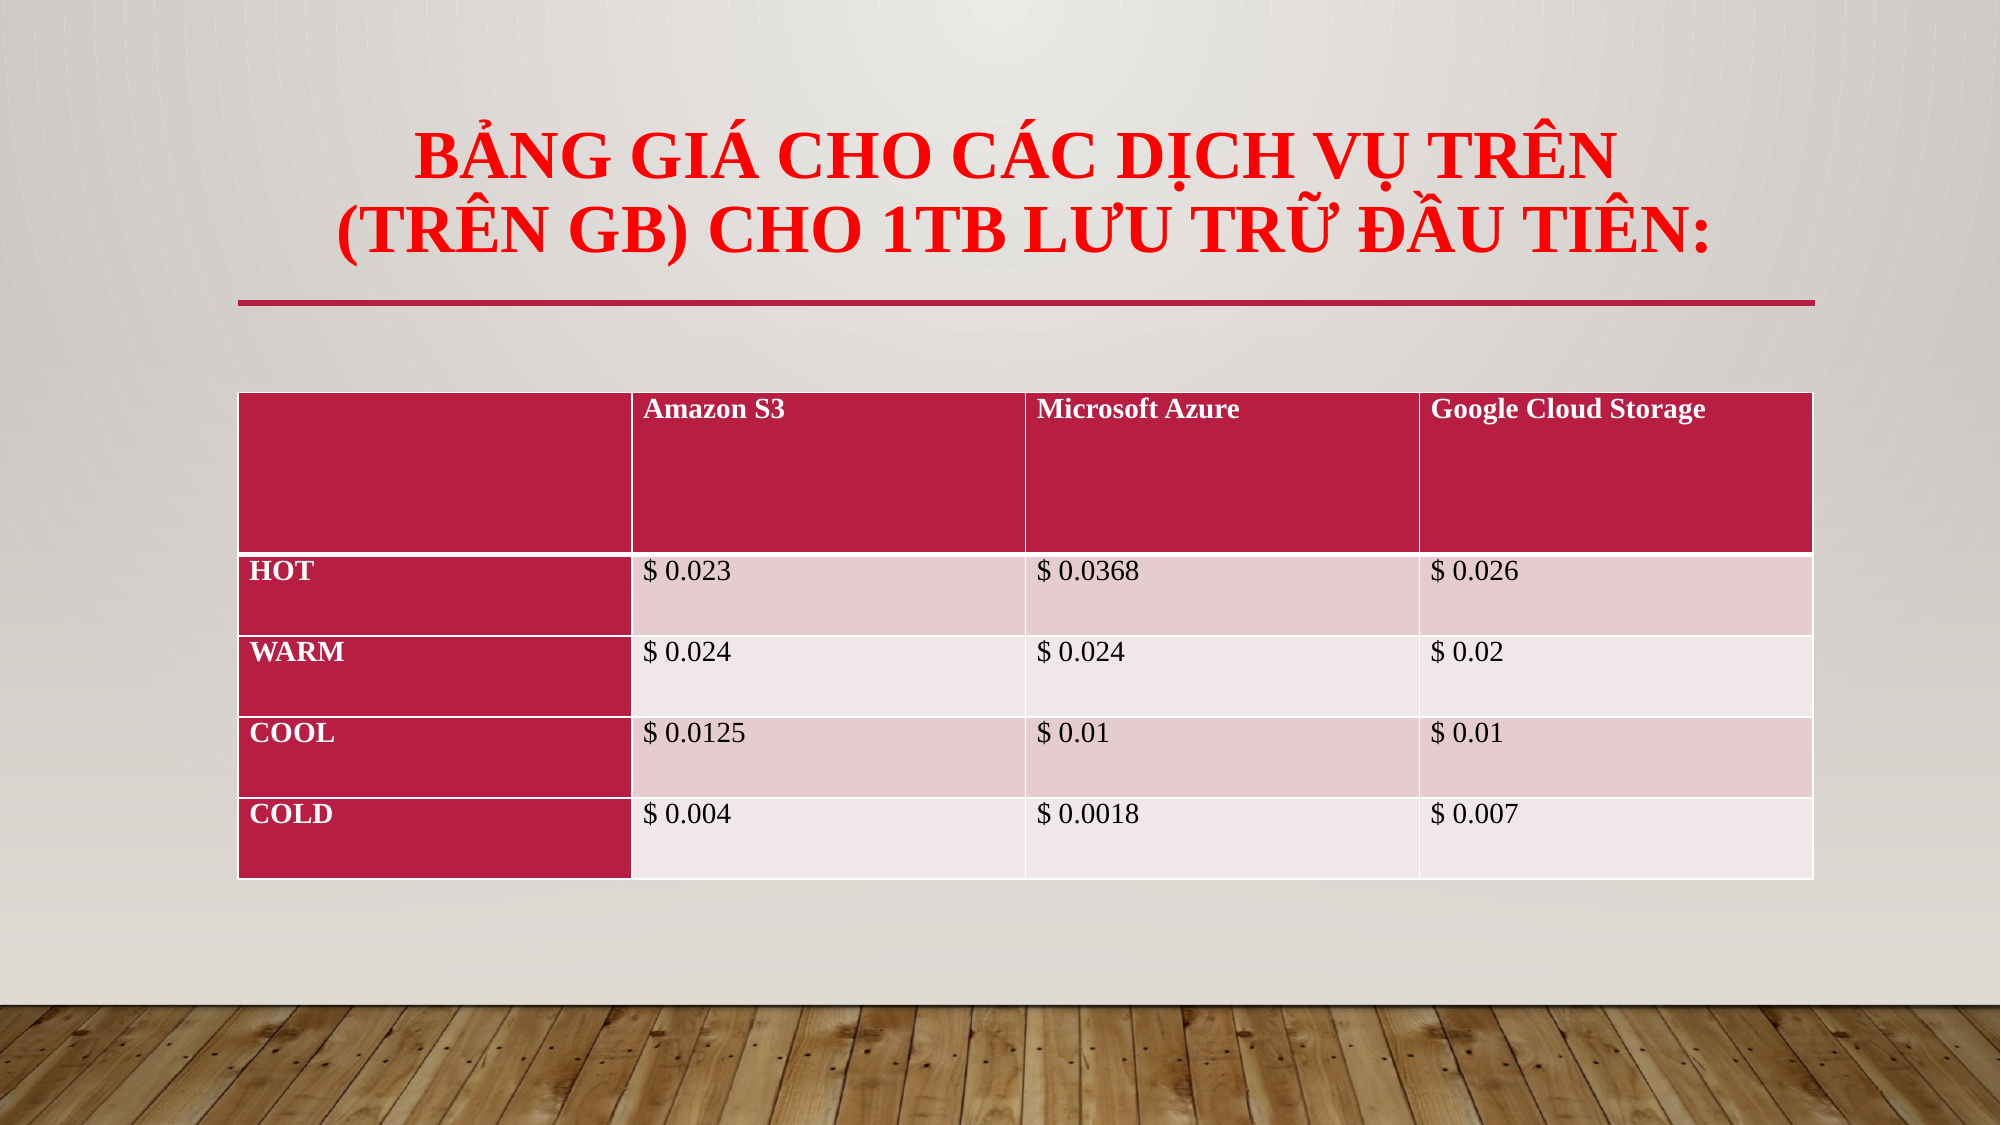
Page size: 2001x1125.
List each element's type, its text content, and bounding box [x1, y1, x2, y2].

table_header [239, 393, 631, 552]
title Bảng giá cho các dịch vụ trên (trên GB) cho 1TB lưu trữ đầu tiên: [238, 111, 1814, 284]
picture [0, 1005, 2000, 1125]
table_cell $ 0.01 [1026, 718, 1419, 797]
table_cell $ 0.0125 [633, 718, 1025, 797]
table_cell $ 0.0368 [1026, 557, 1419, 635]
table_cell $ 0.007 [1420, 799, 1812, 878]
table_cell WARM [239, 637, 631, 716]
table_cell COOL [239, 718, 631, 797]
table_header Amazon S3 [633, 393, 1025, 552]
table_header Google Cloud Storage [1420, 393, 1812, 552]
table_cell $ 0.0018 [1026, 799, 1419, 878]
table_cell $ 0.024 [1026, 637, 1419, 716]
table_cell COLD [239, 799, 631, 878]
table_cell $ 0.024 [633, 637, 1025, 716]
table_cell $ 0.01 [1420, 718, 1812, 797]
table_header Microsoft Azure [1026, 393, 1419, 552]
table_cell $ 0.023 [633, 557, 1025, 635]
table_cell $ 0.02 [1420, 637, 1812, 716]
table_cell $ 0.004 [633, 799, 1025, 878]
table_cell HOT [239, 557, 631, 635]
table_cell $ 0.026 [1420, 557, 1812, 635]
